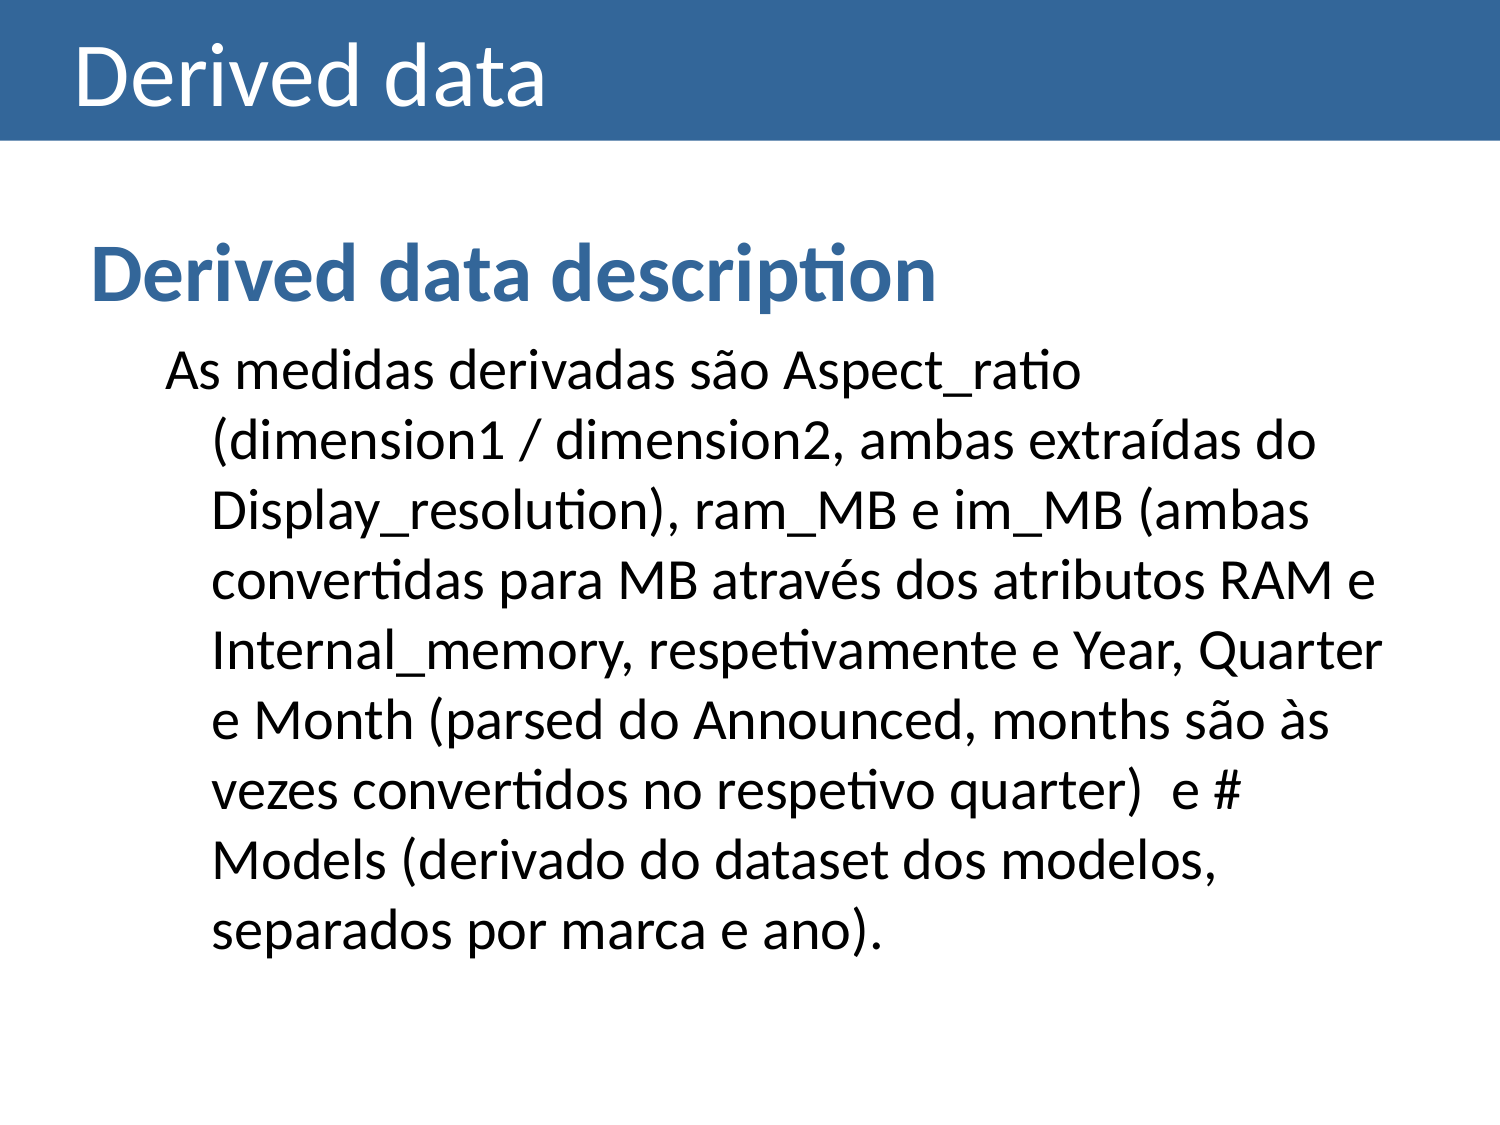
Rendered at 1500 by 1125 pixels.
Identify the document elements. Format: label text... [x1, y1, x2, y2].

title Derived data [0, 0, 1500, 141]
list Derived data description As medidas derivadas são Aspect_ratio (dimension1 / dimension2, ambas extraídas do Display_resolution), ram_MB e im_MB (ambas convertidas para MB através dos atributos RAM e Internal_memory, respetivamente e Year, Quarter e Month (parsed do Announced, months são às vezes convertidos no respetivo quarter) e # Models (derivado do dataset dos modelos, separados por marca e ano). [75, 210, 1425, 1067]
